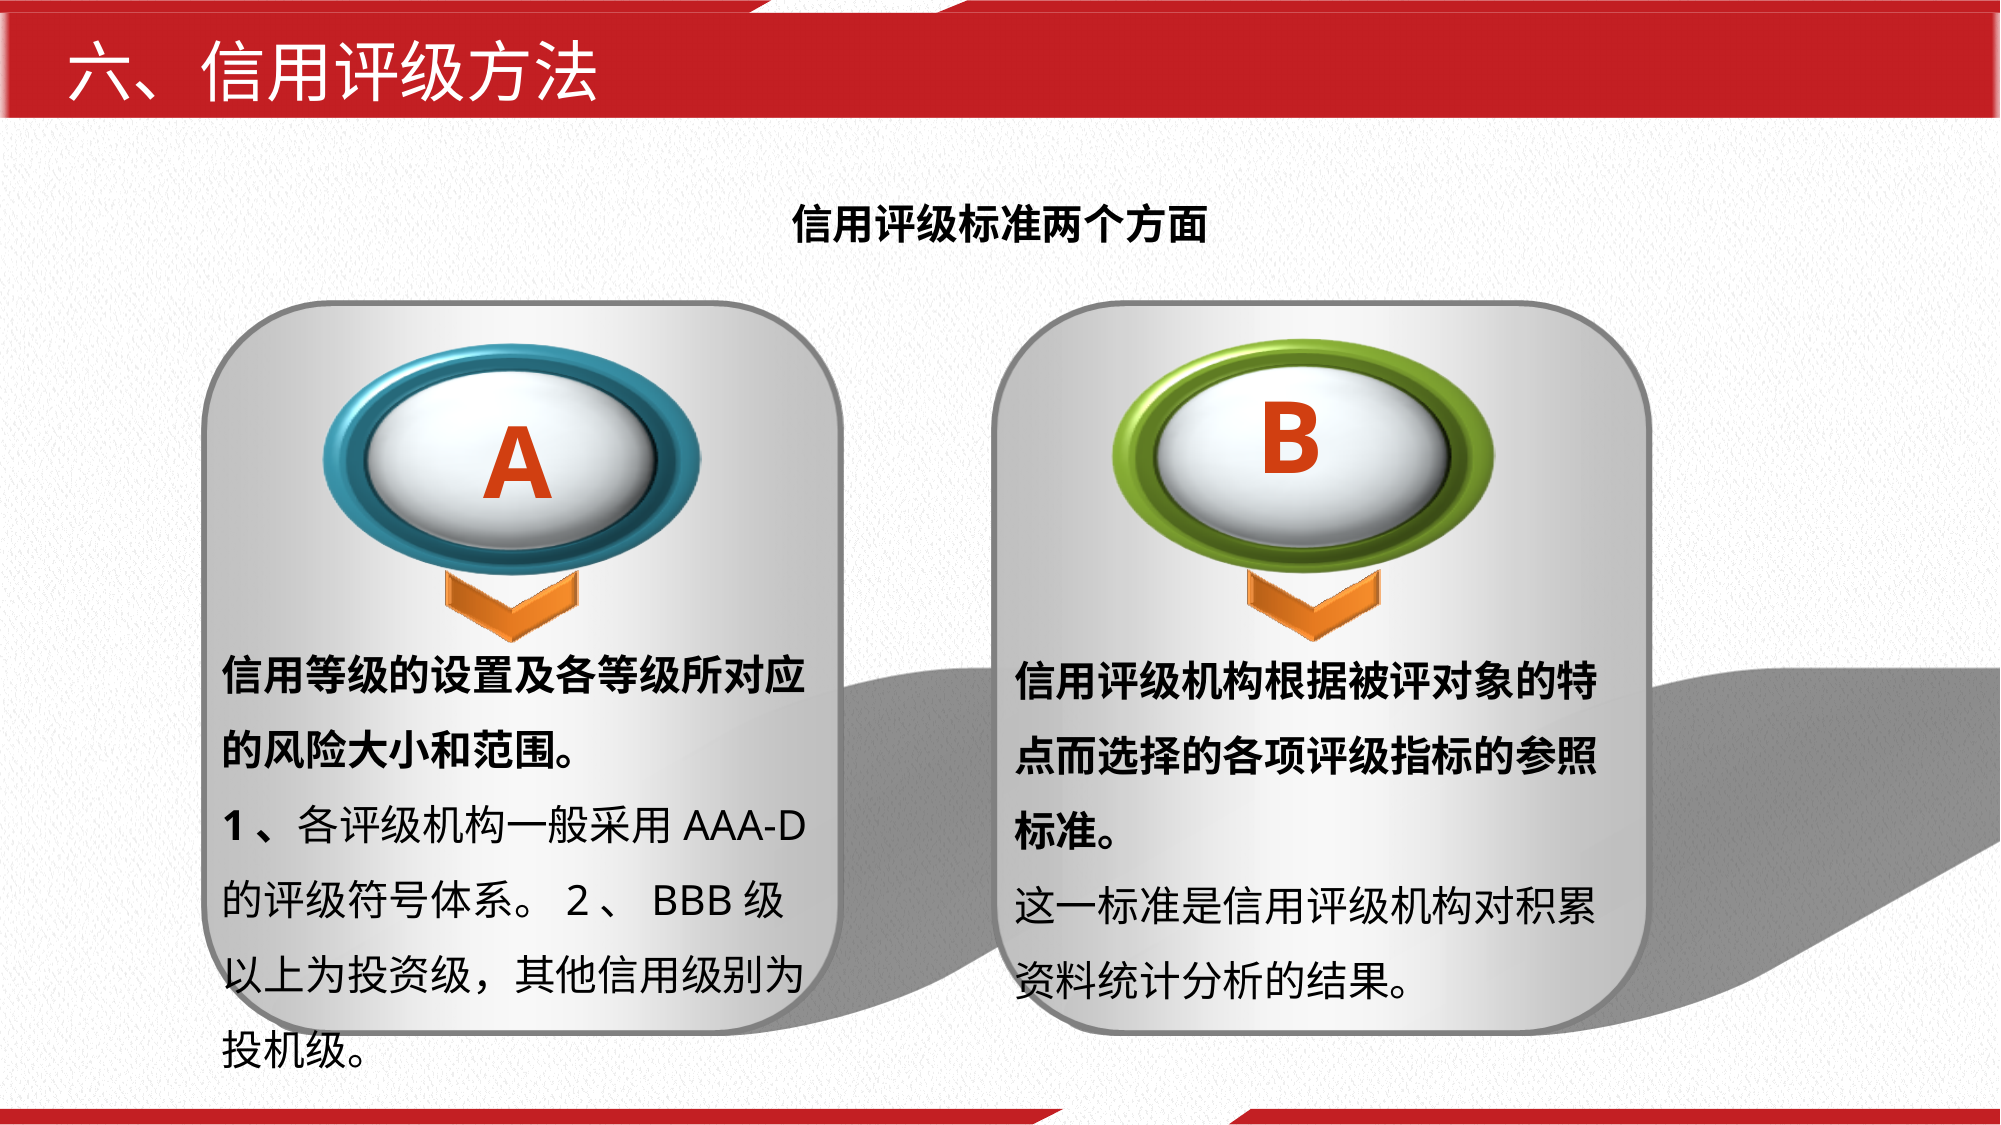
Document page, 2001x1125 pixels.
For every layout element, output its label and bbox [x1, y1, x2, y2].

picture [0, 12, 2000, 118]
text_box [0, 0, 2000, 12]
text_box [200, 190, 2000, 1087]
text_box [0, 118, 2000, 1125]
